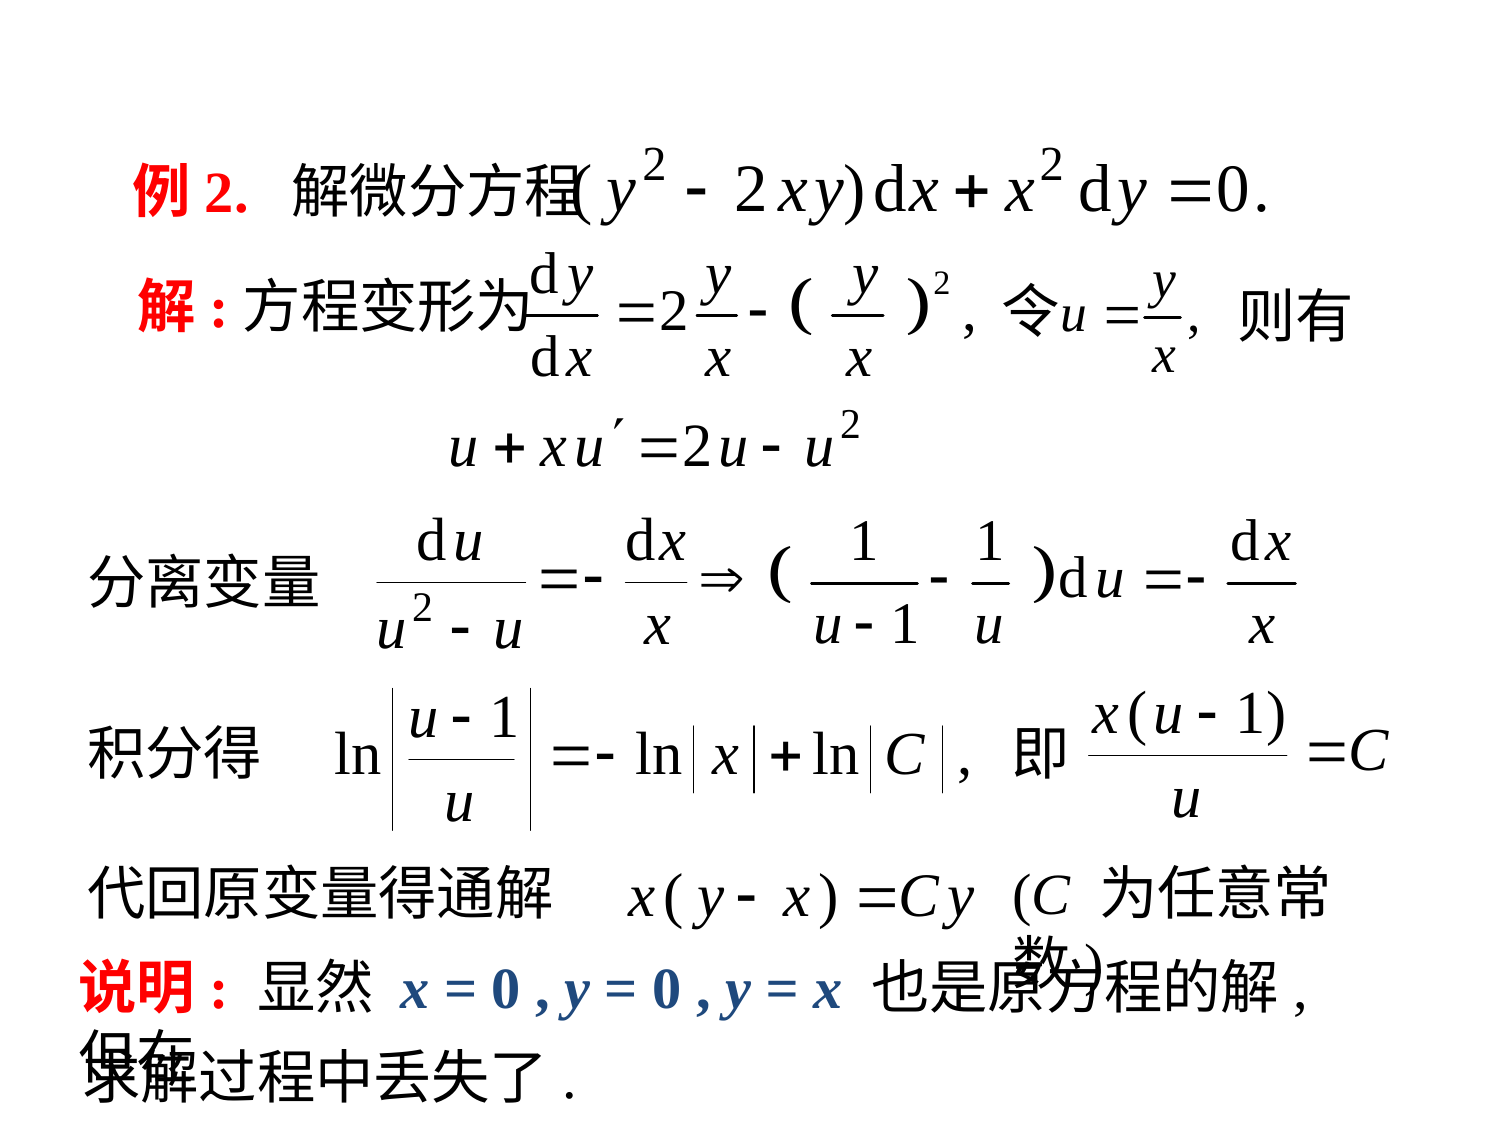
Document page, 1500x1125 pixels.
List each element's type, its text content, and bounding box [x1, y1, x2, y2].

text_box 解:方程变形为 [122, 261, 494, 347]
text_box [1084, 681, 1396, 822]
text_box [499, 236, 987, 405]
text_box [1054, 245, 1211, 385]
text_box 说明: 显然 x = 0 , y = 0 , y = x 也是原方程的解, 但在 [63, 943, 1402, 1098]
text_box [372, 508, 685, 654]
text_box (C 为任意常数) [997, 848, 1435, 1004]
text_box 分离变量 [72, 538, 367, 623]
text_box 求解过程中丢失了. [67, 1032, 606, 1118]
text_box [690, 504, 1306, 658]
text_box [331, 683, 974, 835]
title 例2. 解微分方程 [117, 146, 562, 235]
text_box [567, 136, 1269, 231]
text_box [622, 867, 977, 935]
text_box 代回原变量得通解 [72, 848, 616, 934]
text_box 令 [991, 267, 1049, 352]
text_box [447, 400, 863, 485]
text_box 则有 [1222, 271, 1398, 357]
text_box 即 [997, 709, 1079, 794]
text_box 积分得 [72, 709, 326, 794]
